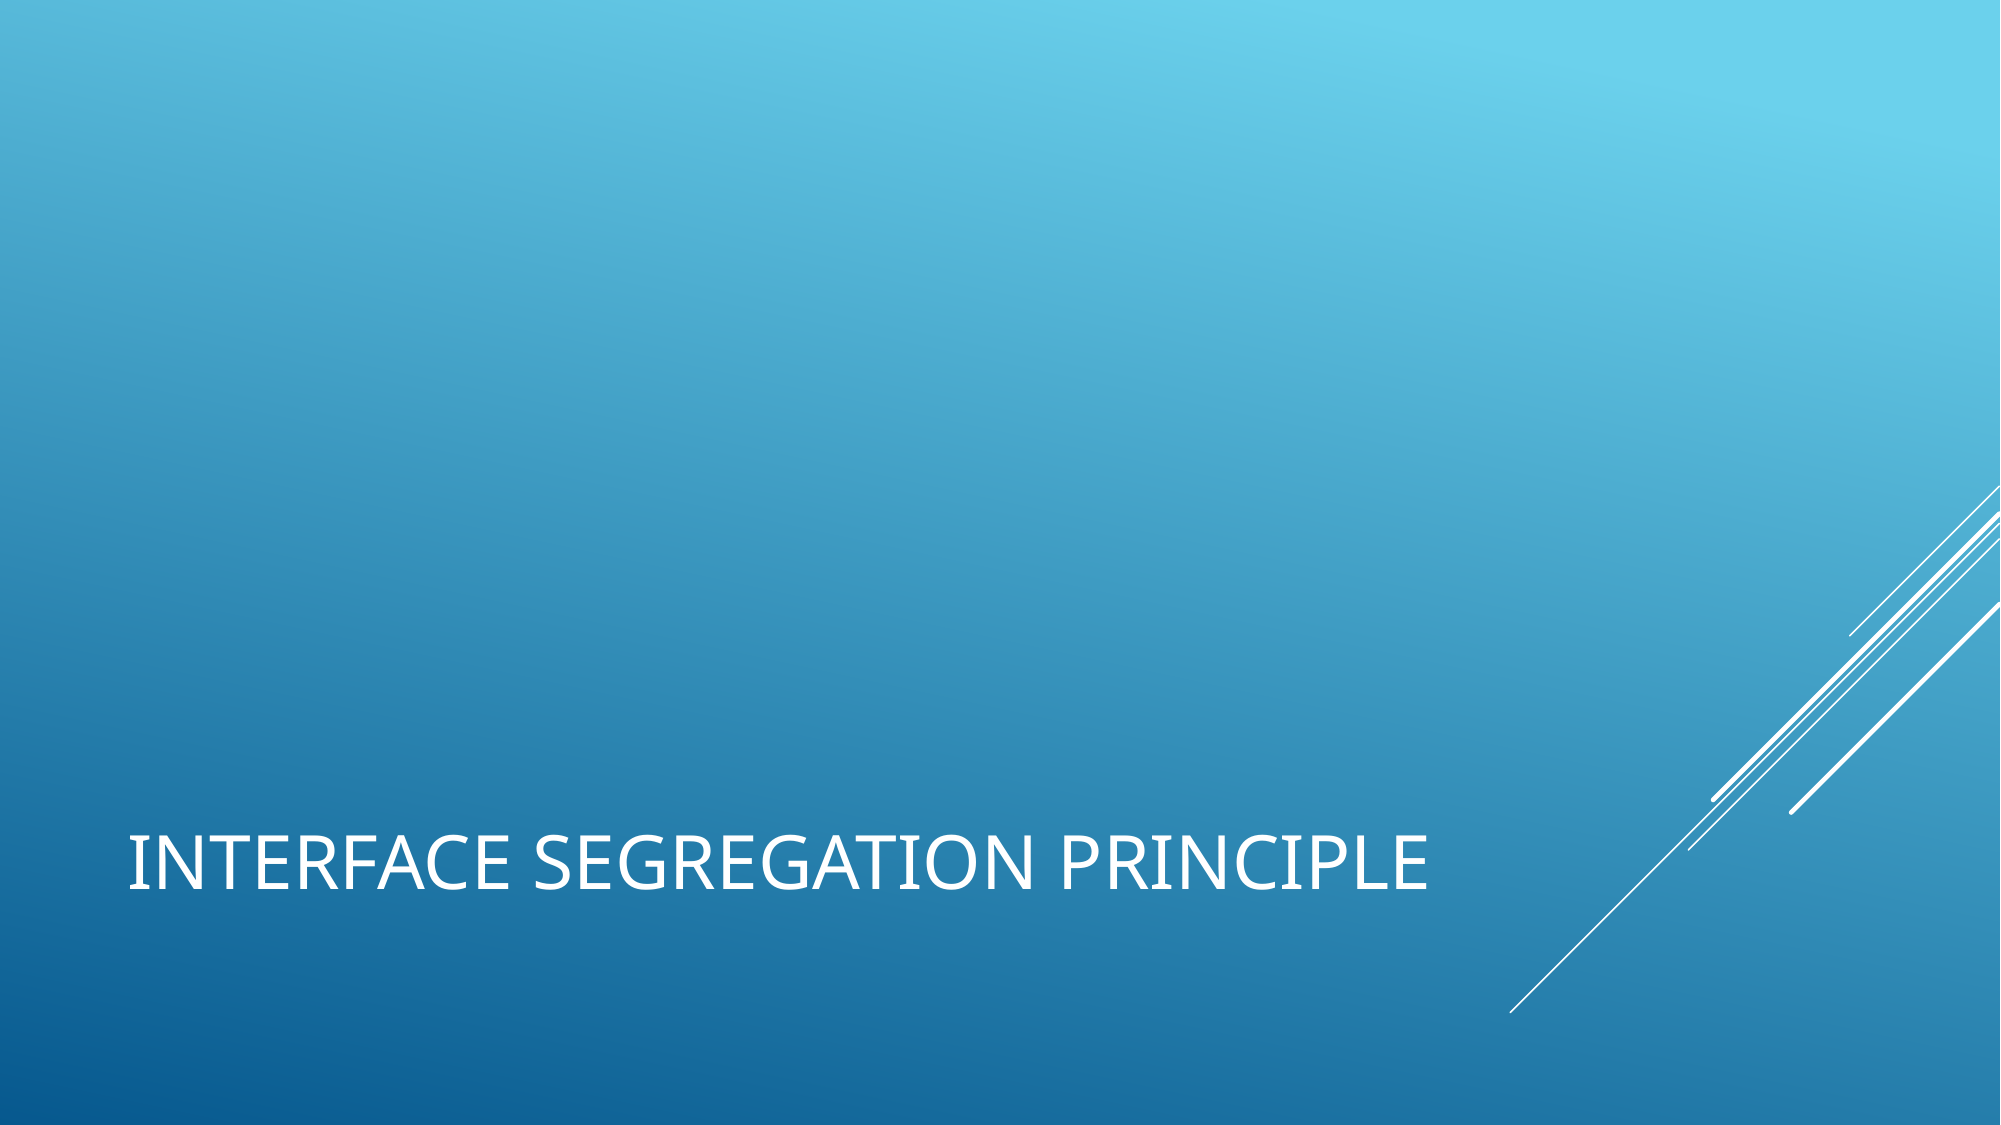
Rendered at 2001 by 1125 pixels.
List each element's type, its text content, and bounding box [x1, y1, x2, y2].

title Interface segregation principle [112, 736, 1513, 984]
